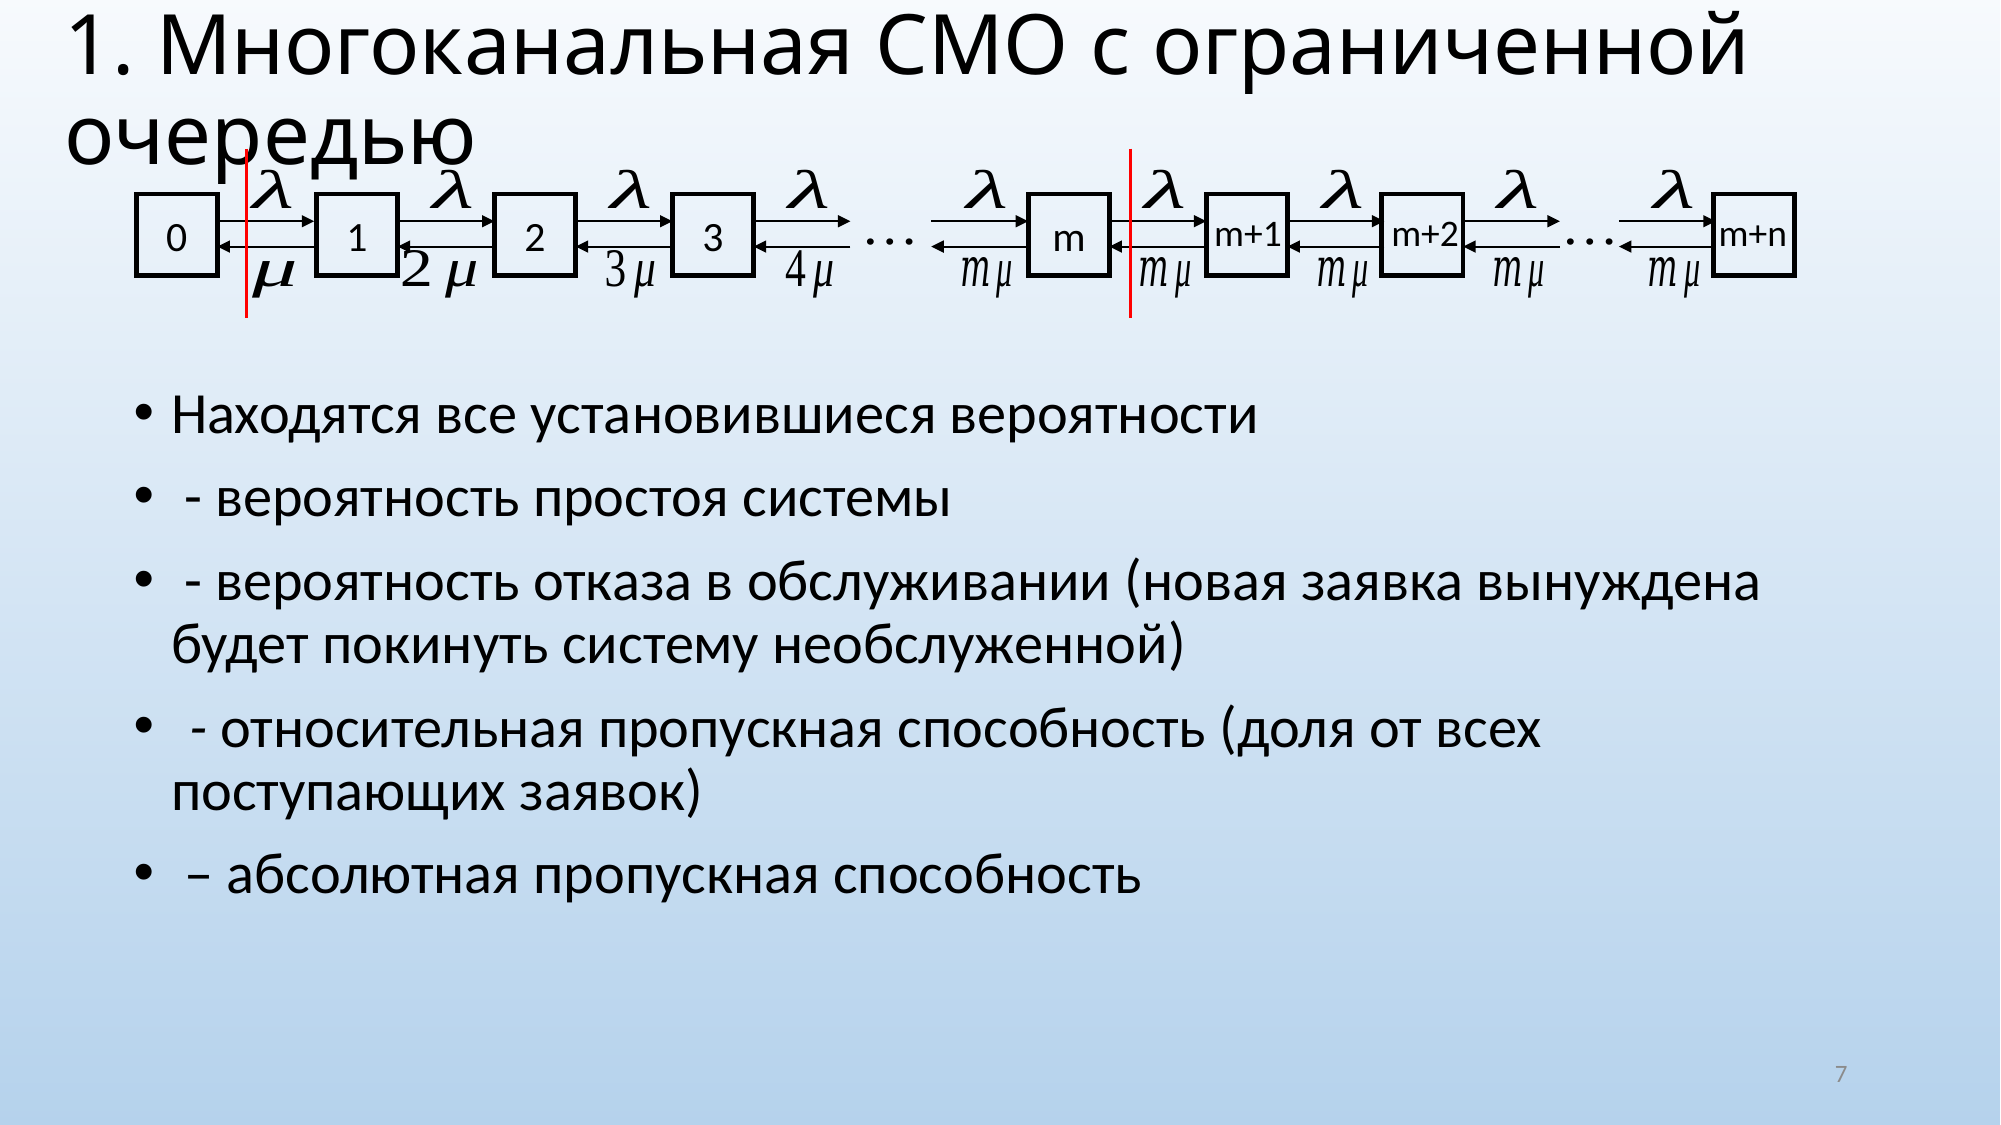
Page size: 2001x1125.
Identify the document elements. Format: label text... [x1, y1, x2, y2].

text_box m+2 [1374, 201, 1477, 262]
text_box [1027, 248, 1111, 276]
text_box 2 [494, 202, 576, 267]
text_box [315, 193, 399, 276]
text_box m+1 [1193, 201, 1303, 262]
text_box [1381, 193, 1464, 201]
text_box [493, 193, 577, 221]
text_box 0 [136, 202, 218, 267]
text_box m [1028, 202, 1110, 267]
slide_number 7 [1412, 1042, 1863, 1103]
text_box [1712, 193, 1795, 201]
text_box [671, 247, 755, 276]
text_box [1027, 193, 1111, 220]
text_box 3 [672, 202, 754, 267]
text_box [1381, 262, 1464, 276]
text_box [493, 247, 577, 276]
text_box m+n [1698, 201, 1808, 262]
text_box [135, 193, 218, 276]
text_box 1 [316, 202, 398, 267]
text_box [1205, 262, 1288, 276]
title 1. Многоканальная СМО с ограниченной очередью [49, 0, 2000, 202]
text_box [1712, 262, 1795, 276]
text_box [671, 193, 755, 221]
text_box [1205, 193, 1288, 201]
